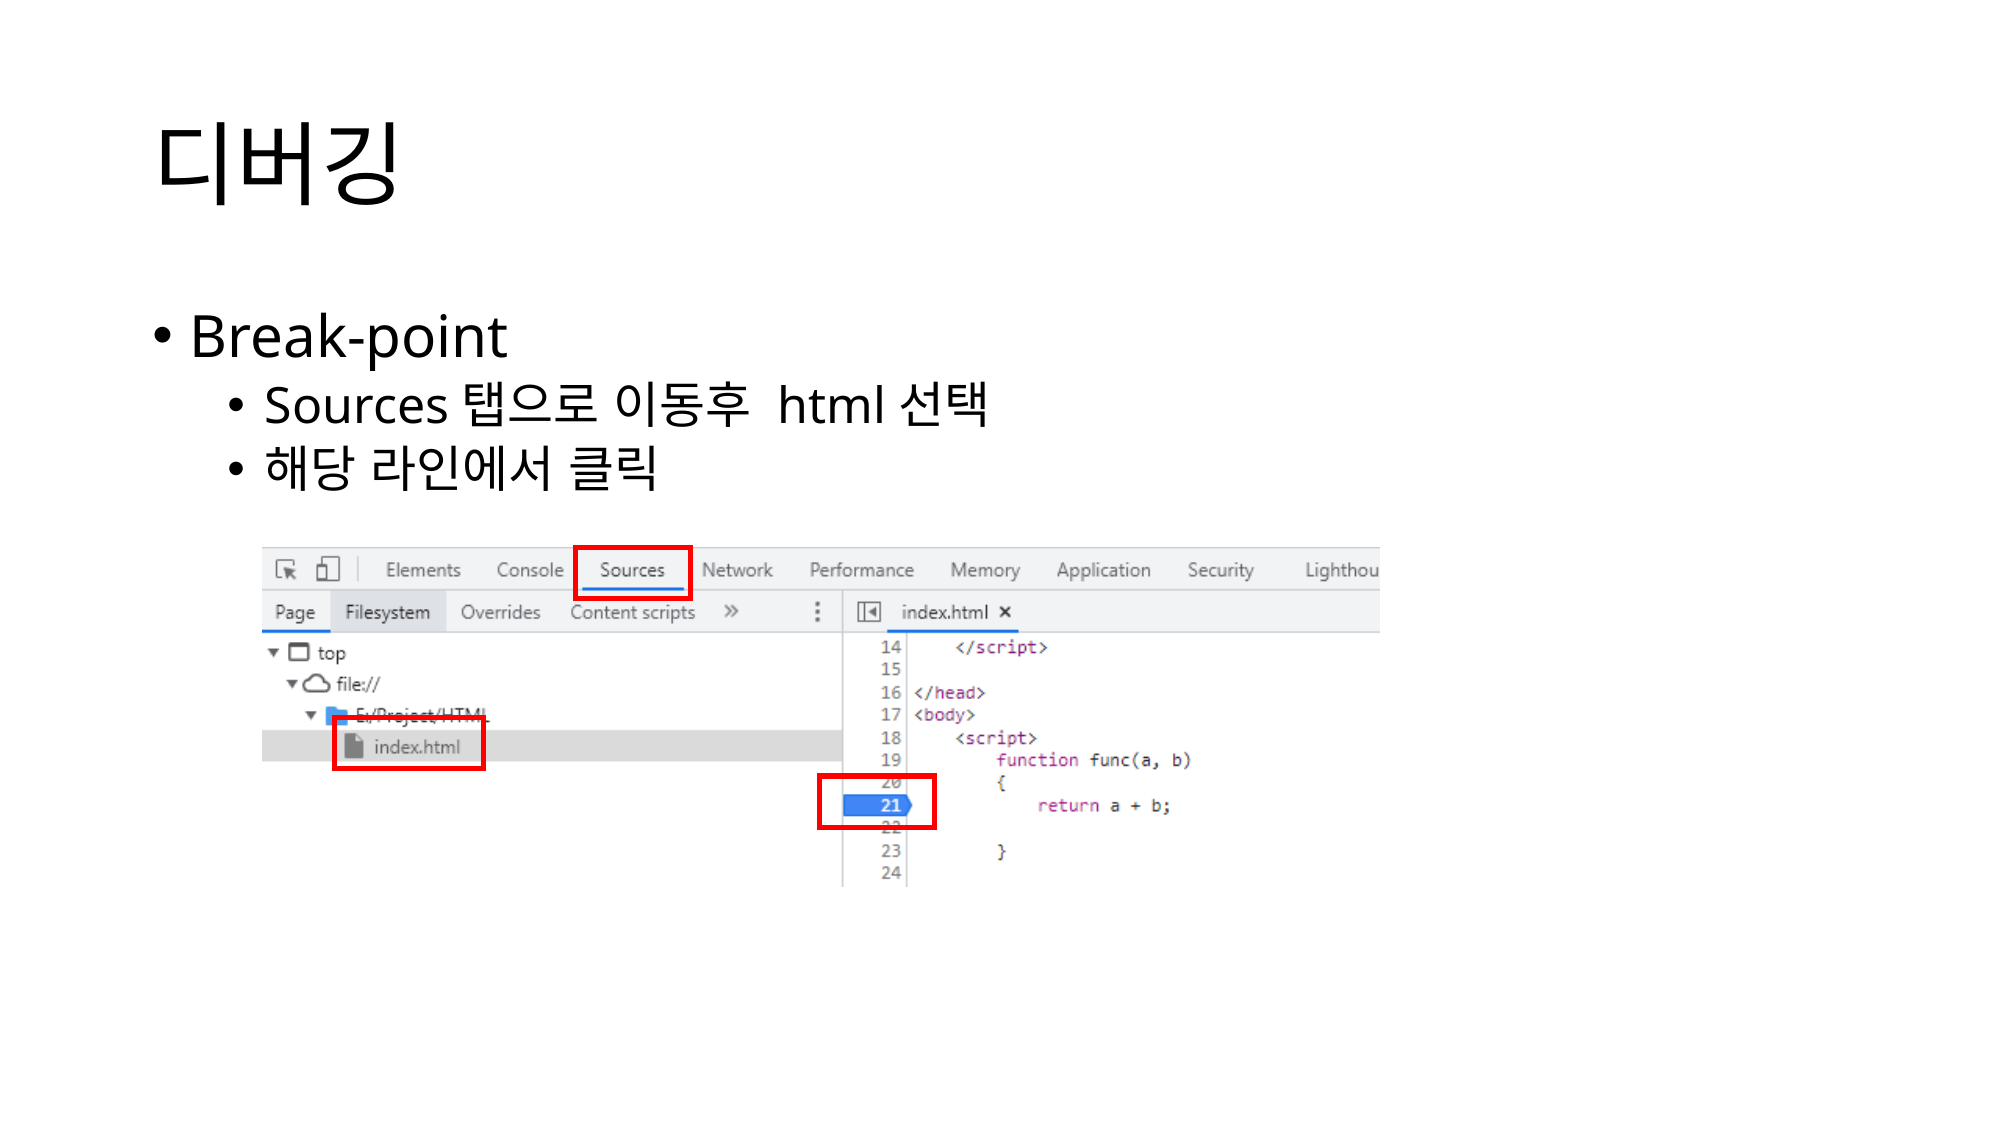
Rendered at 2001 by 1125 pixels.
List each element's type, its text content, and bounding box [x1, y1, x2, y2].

list Break-point Sources탭으로 이동후 html선택 해당 라인에서 클릭 [137, 299, 1863, 1014]
title 디버깅 [137, 59, 1863, 278]
picture [262, 547, 1380, 887]
